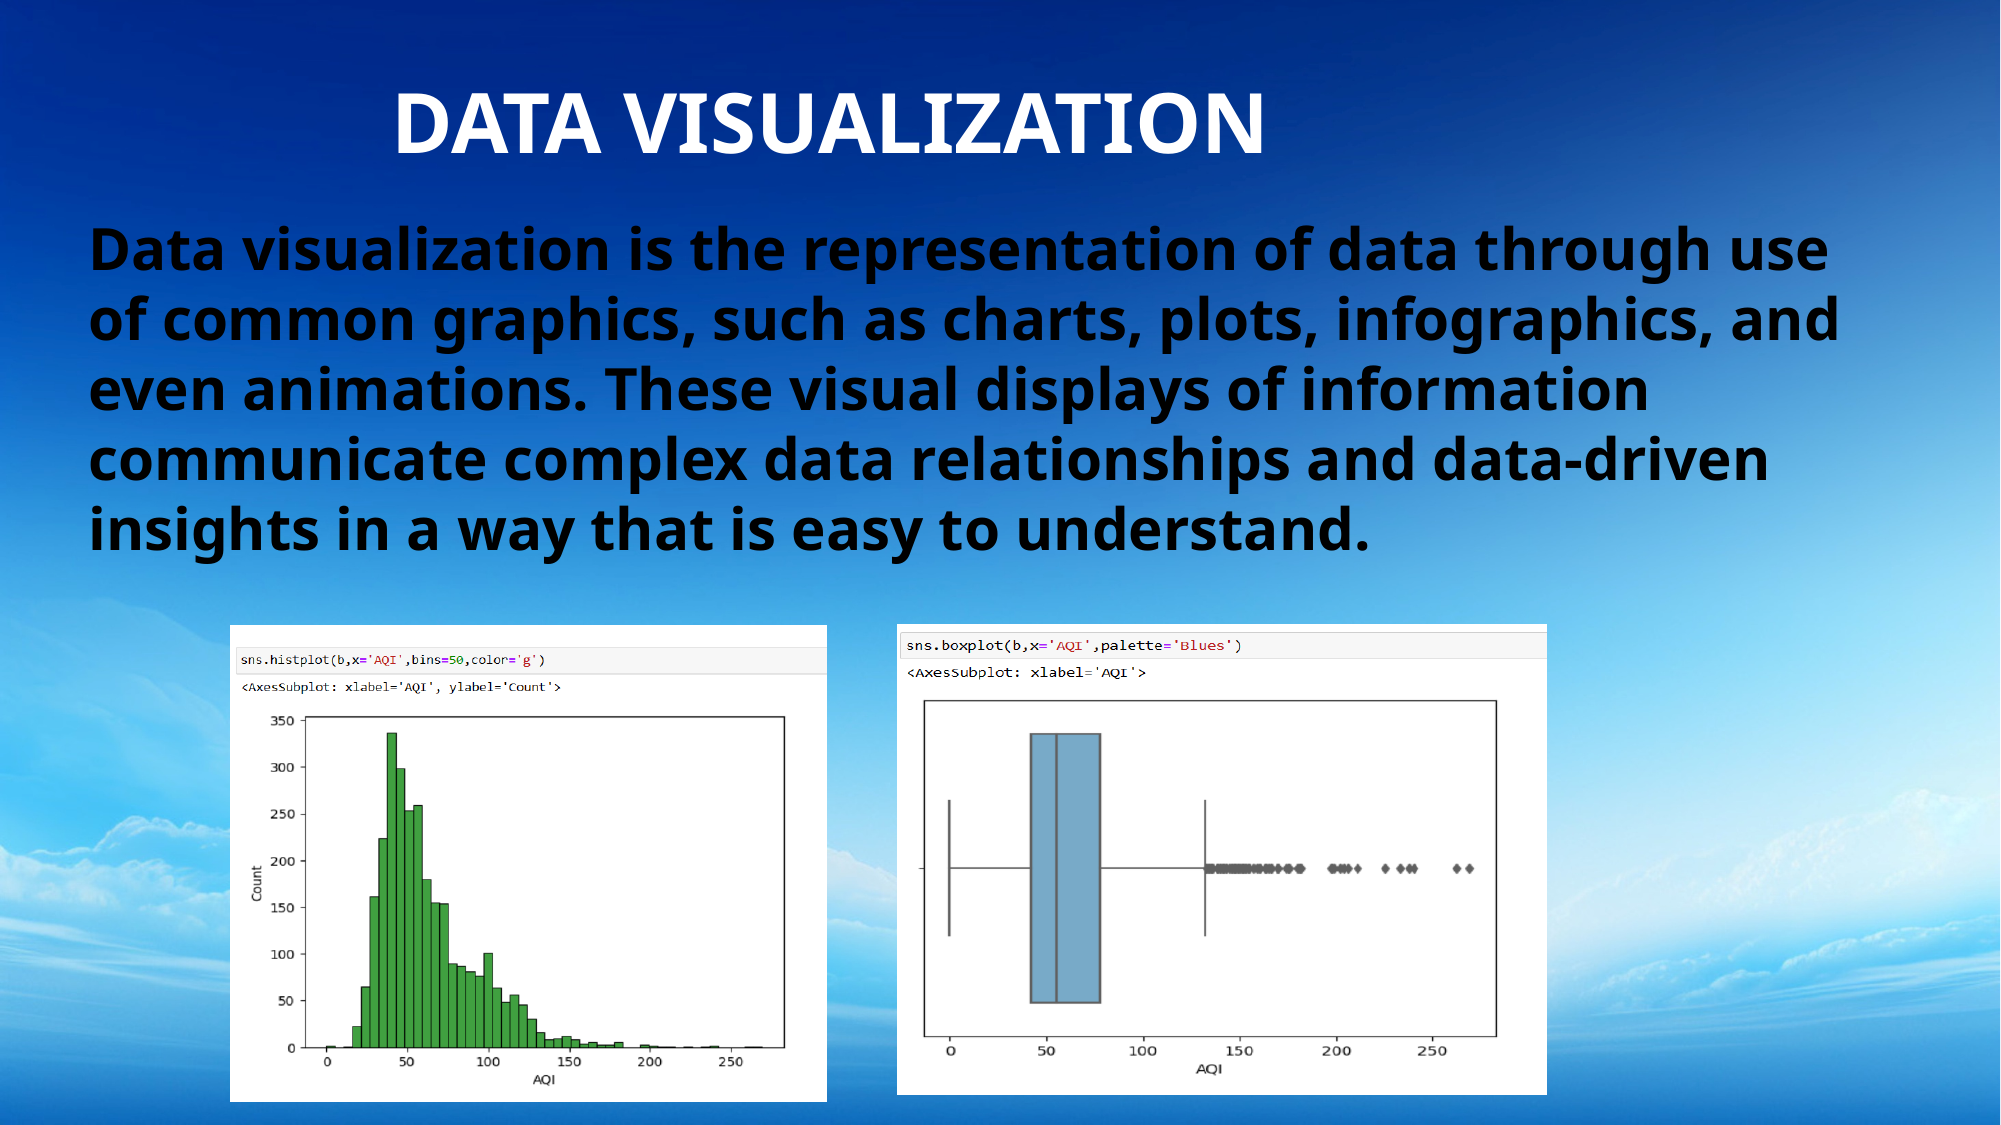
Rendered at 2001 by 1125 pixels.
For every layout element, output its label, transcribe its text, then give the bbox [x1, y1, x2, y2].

text_box Data visualization is the representation of data through use of common graphics, such as charts, plots, infographics, and even animations. These visual displays of information communicate complex data relationships and data-driven insights in a way that is easy to understand. [73, 204, 1874, 570]
text_box DATA VISUALIZATION [376, 62, 1650, 178]
picture [0, 0, 2001, 1125]
